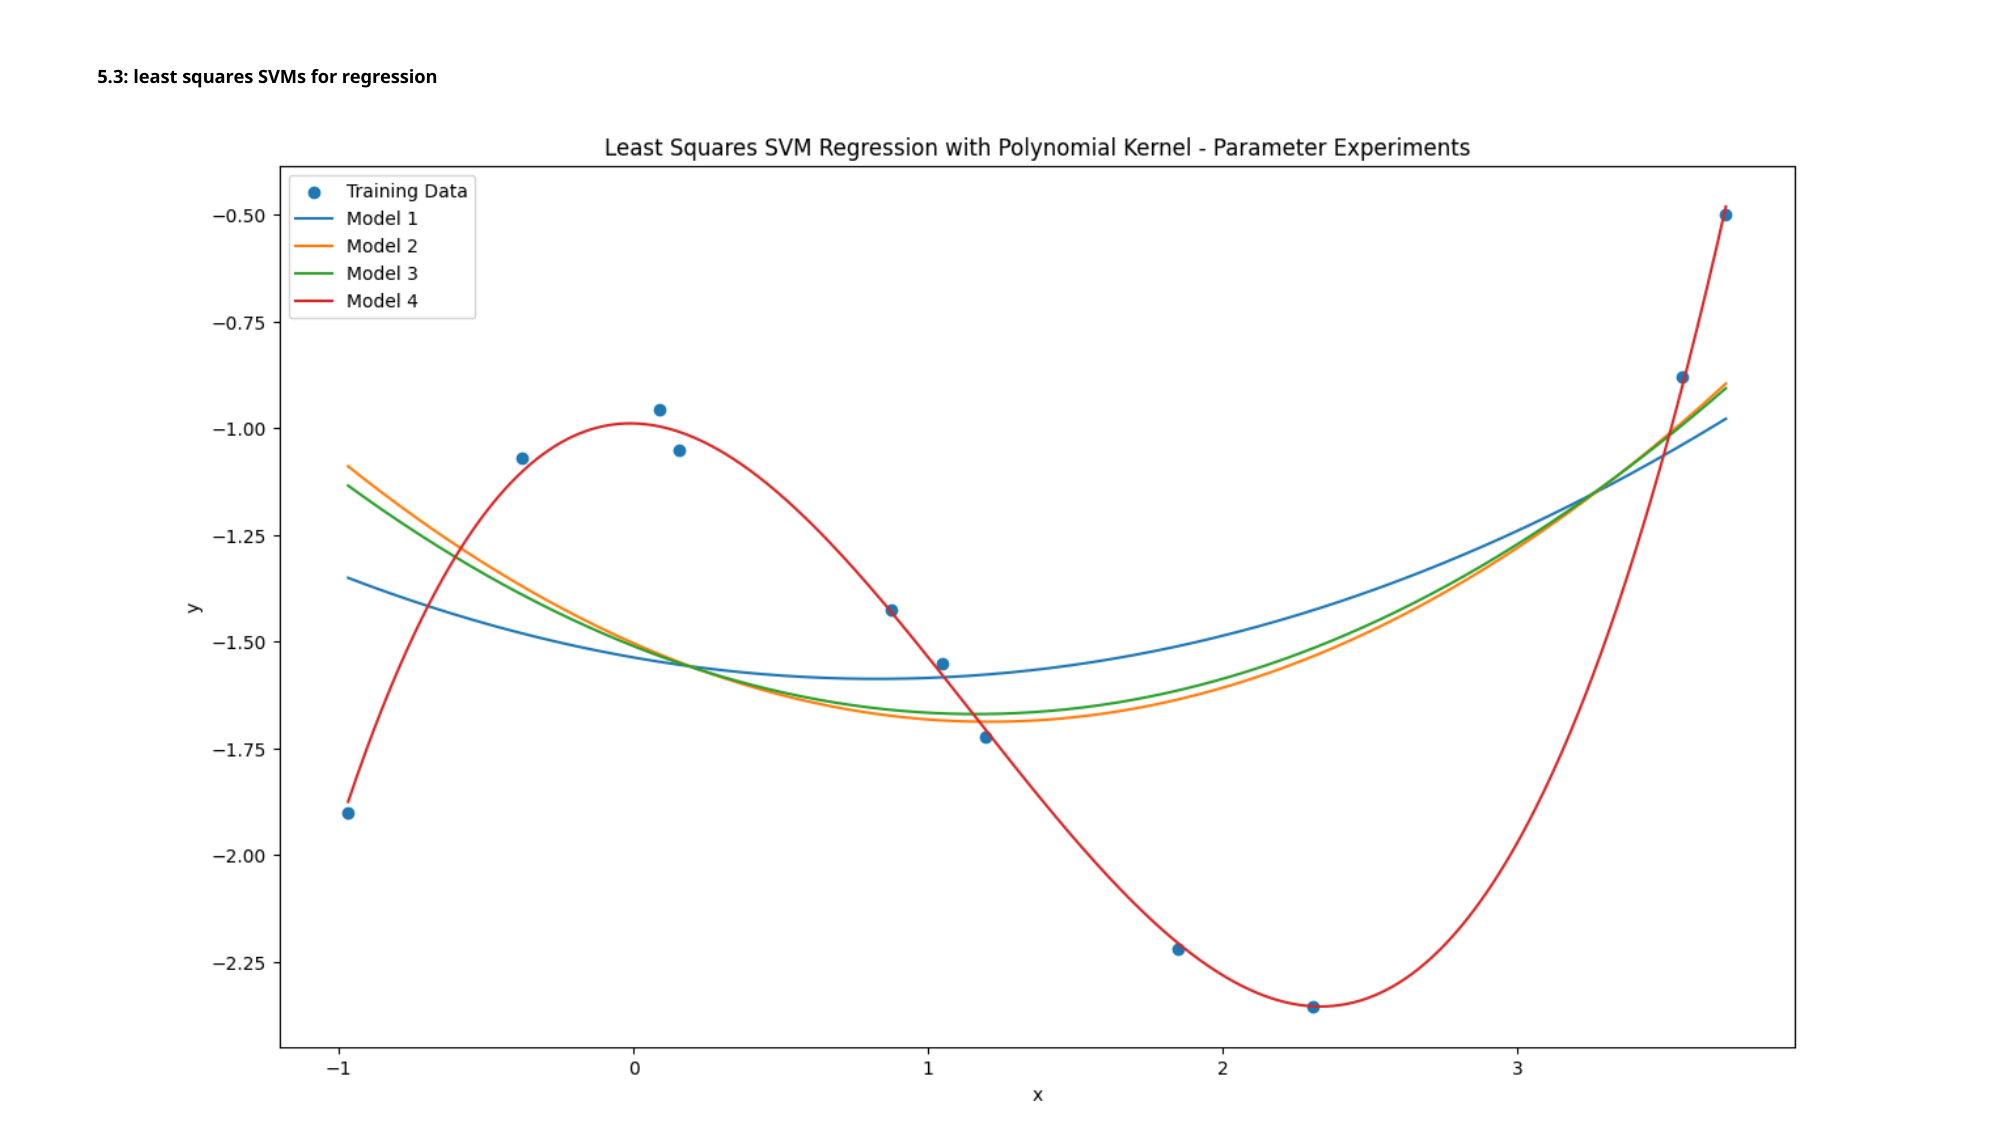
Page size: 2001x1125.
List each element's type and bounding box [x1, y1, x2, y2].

list [35, 30, 1990, 1125]
